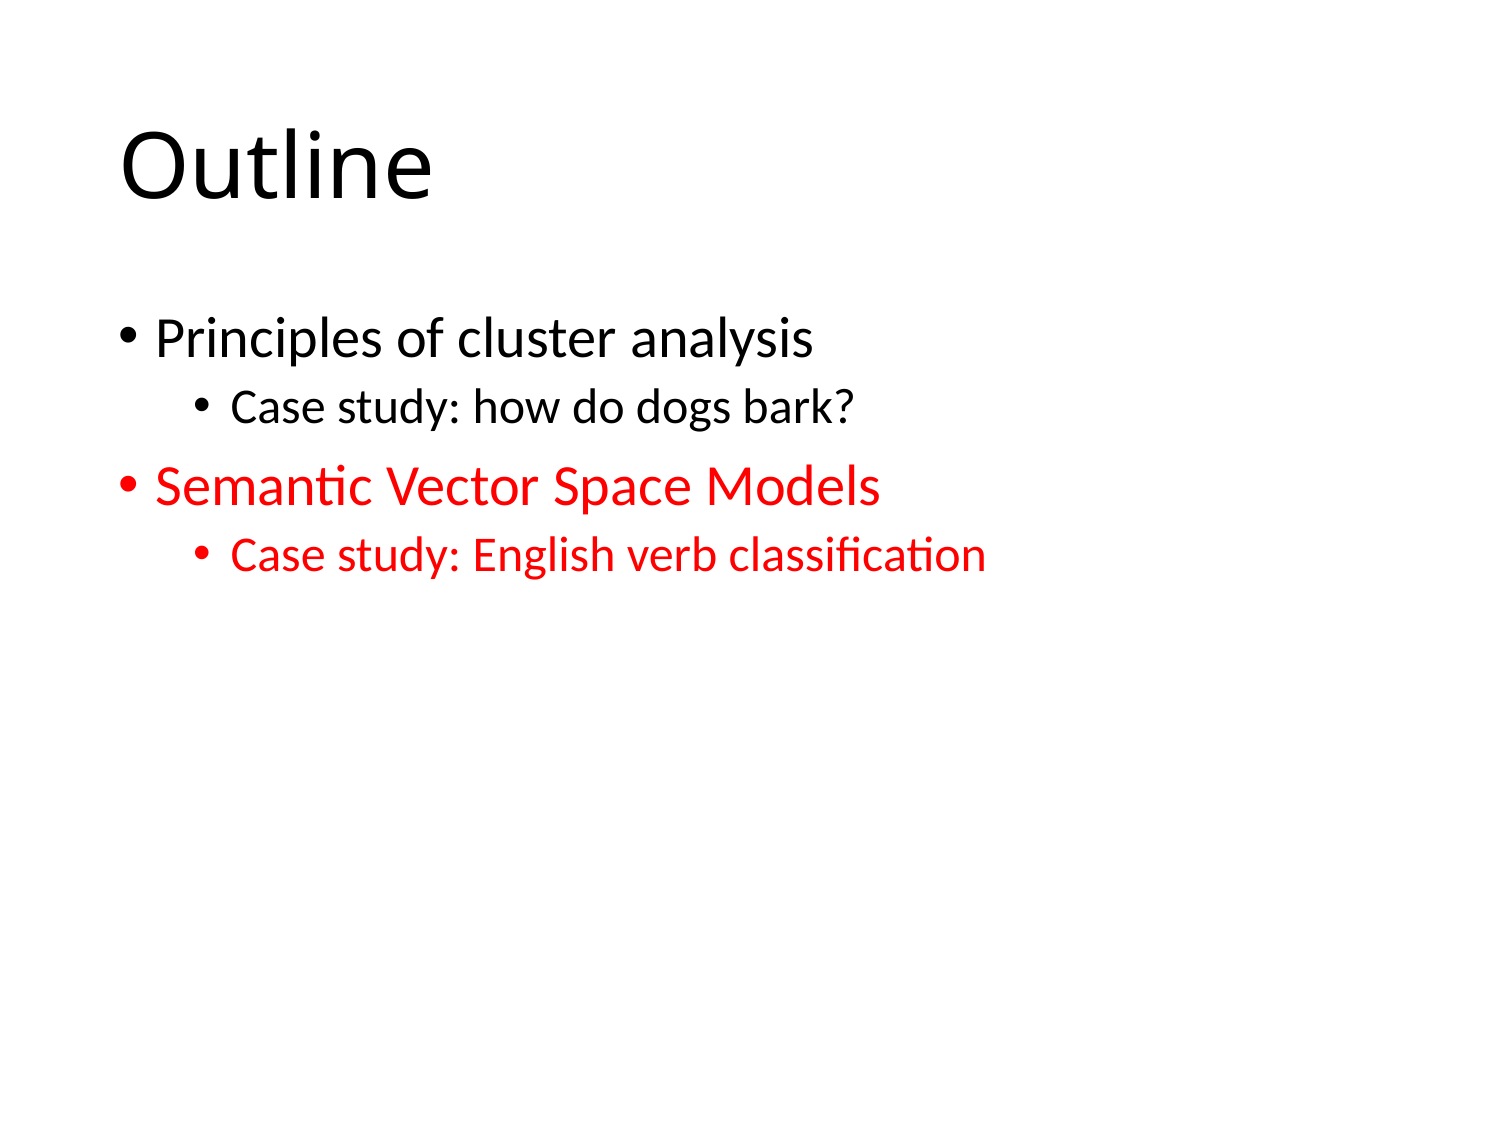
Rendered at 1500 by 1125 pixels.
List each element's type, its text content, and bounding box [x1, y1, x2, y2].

title Outline [103, 59, 1397, 278]
list Principles of cluster analysis Case study: how do dogs bark? Semantic Vector Space Models Case study: English verb classification [103, 299, 1397, 1014]
